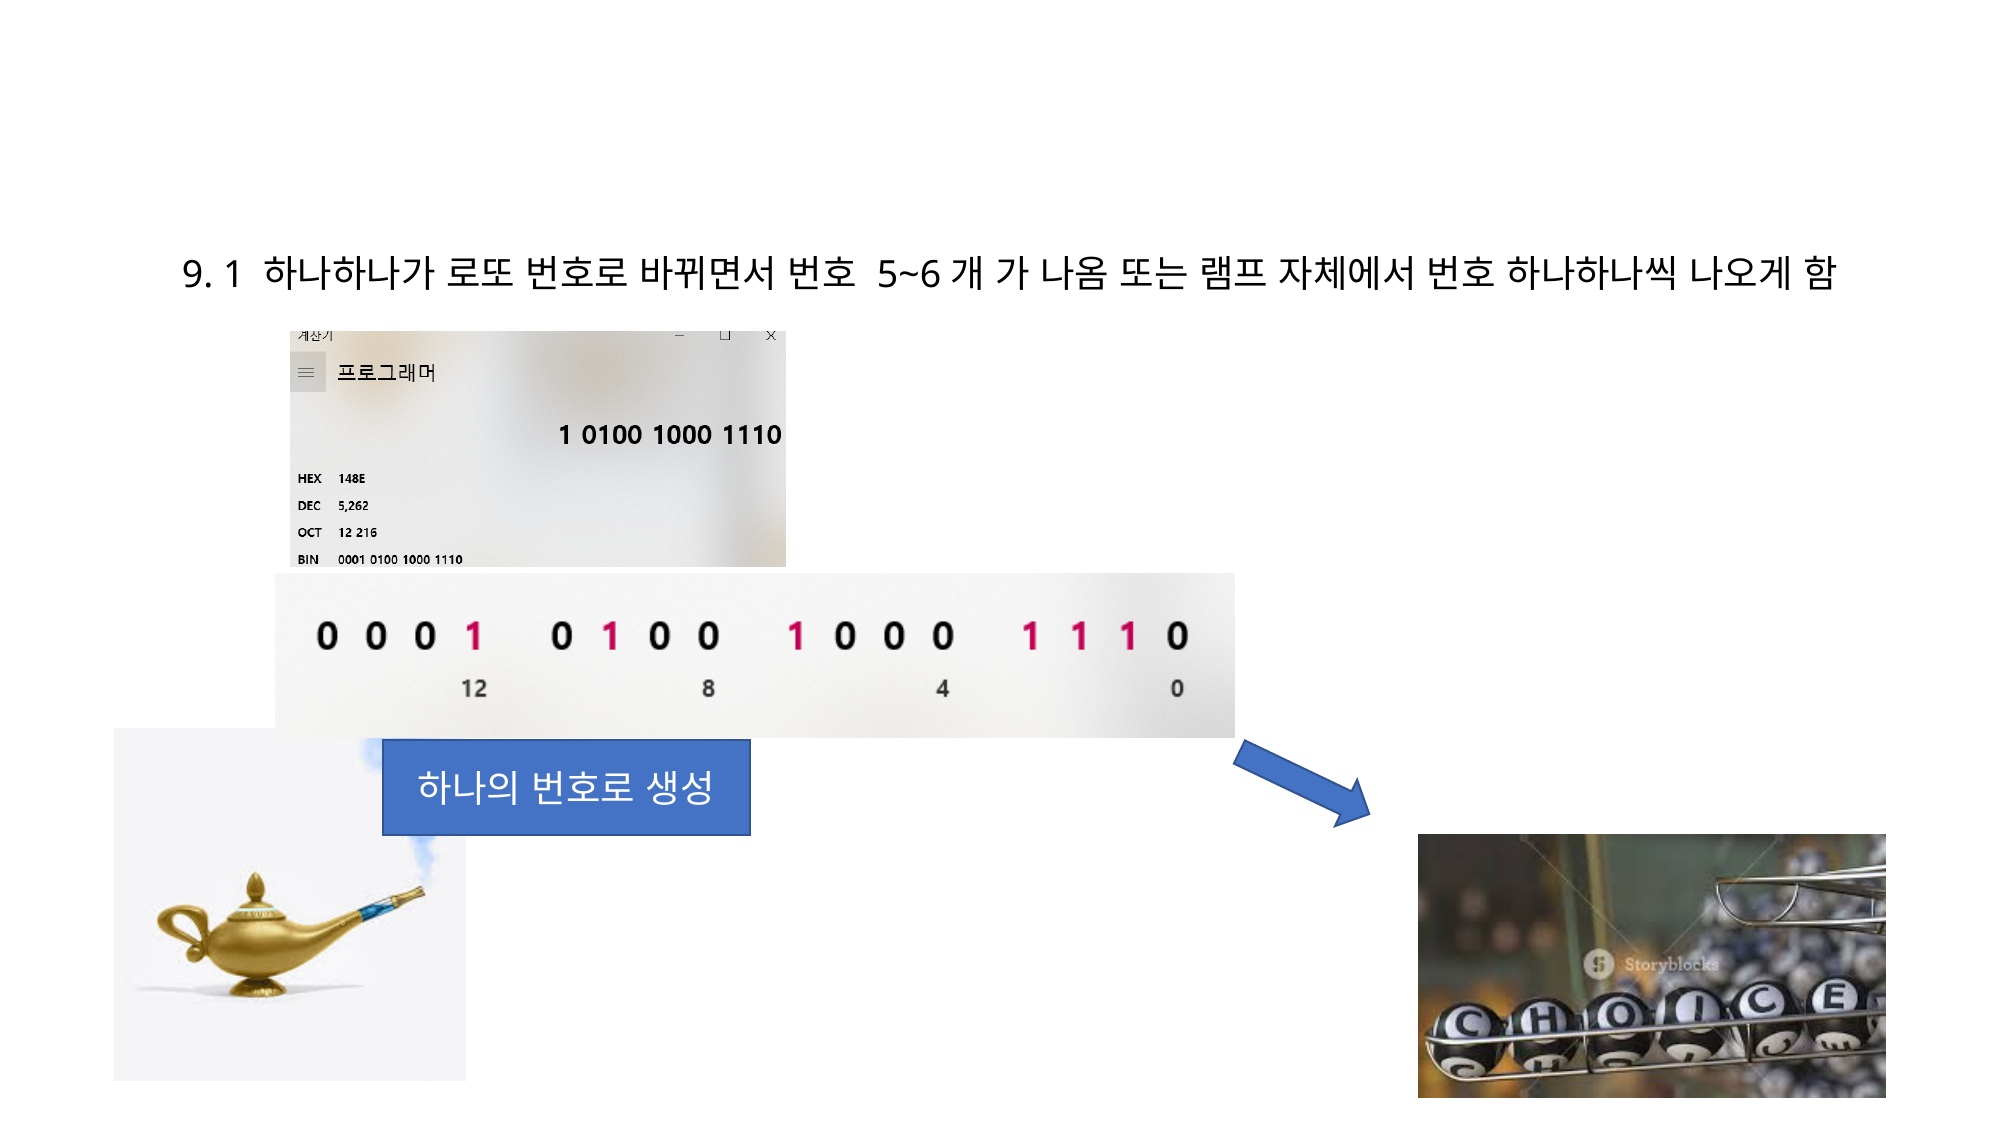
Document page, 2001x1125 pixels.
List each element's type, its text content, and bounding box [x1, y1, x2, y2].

text_box 9. 1 하나하나가 로또 번호로 바뀌면서 번호 5~6개 가 나옴 또는 램프 자체에서 번호 하나하나씩 나오게 함 [167, 242, 2000, 303]
text_box 하나의 번호로 생성 [466, 739, 751, 836]
picture [1418, 834, 1886, 1098]
text_box [1232, 739, 1371, 828]
picture [290, 331, 786, 567]
picture [114, 573, 1235, 1081]
